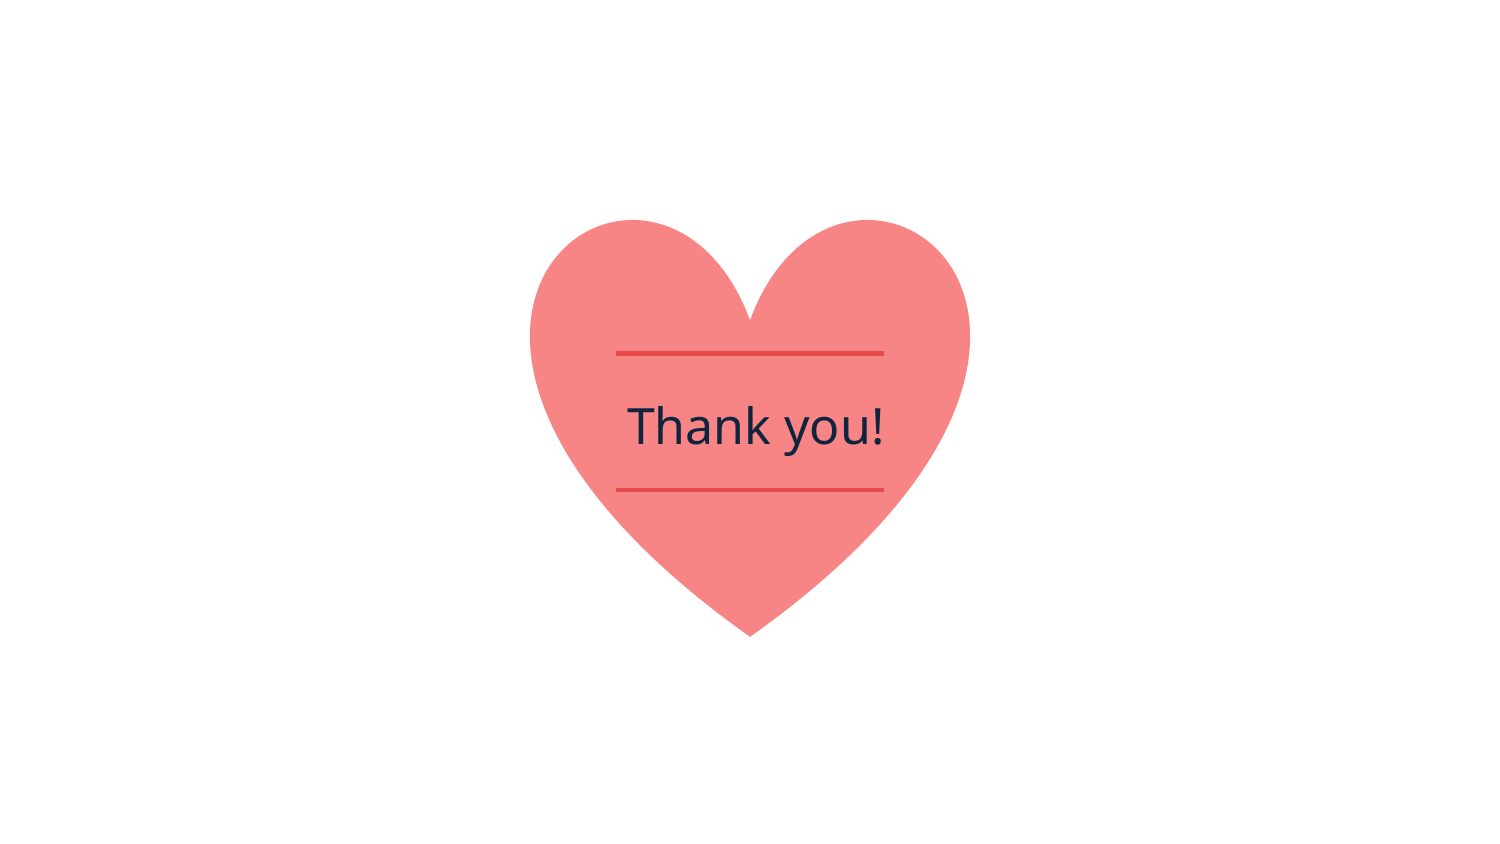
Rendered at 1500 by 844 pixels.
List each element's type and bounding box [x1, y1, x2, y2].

text_box [572, 353, 940, 491]
text_box [527, 217, 973, 458]
text_box [595, 499, 905, 639]
